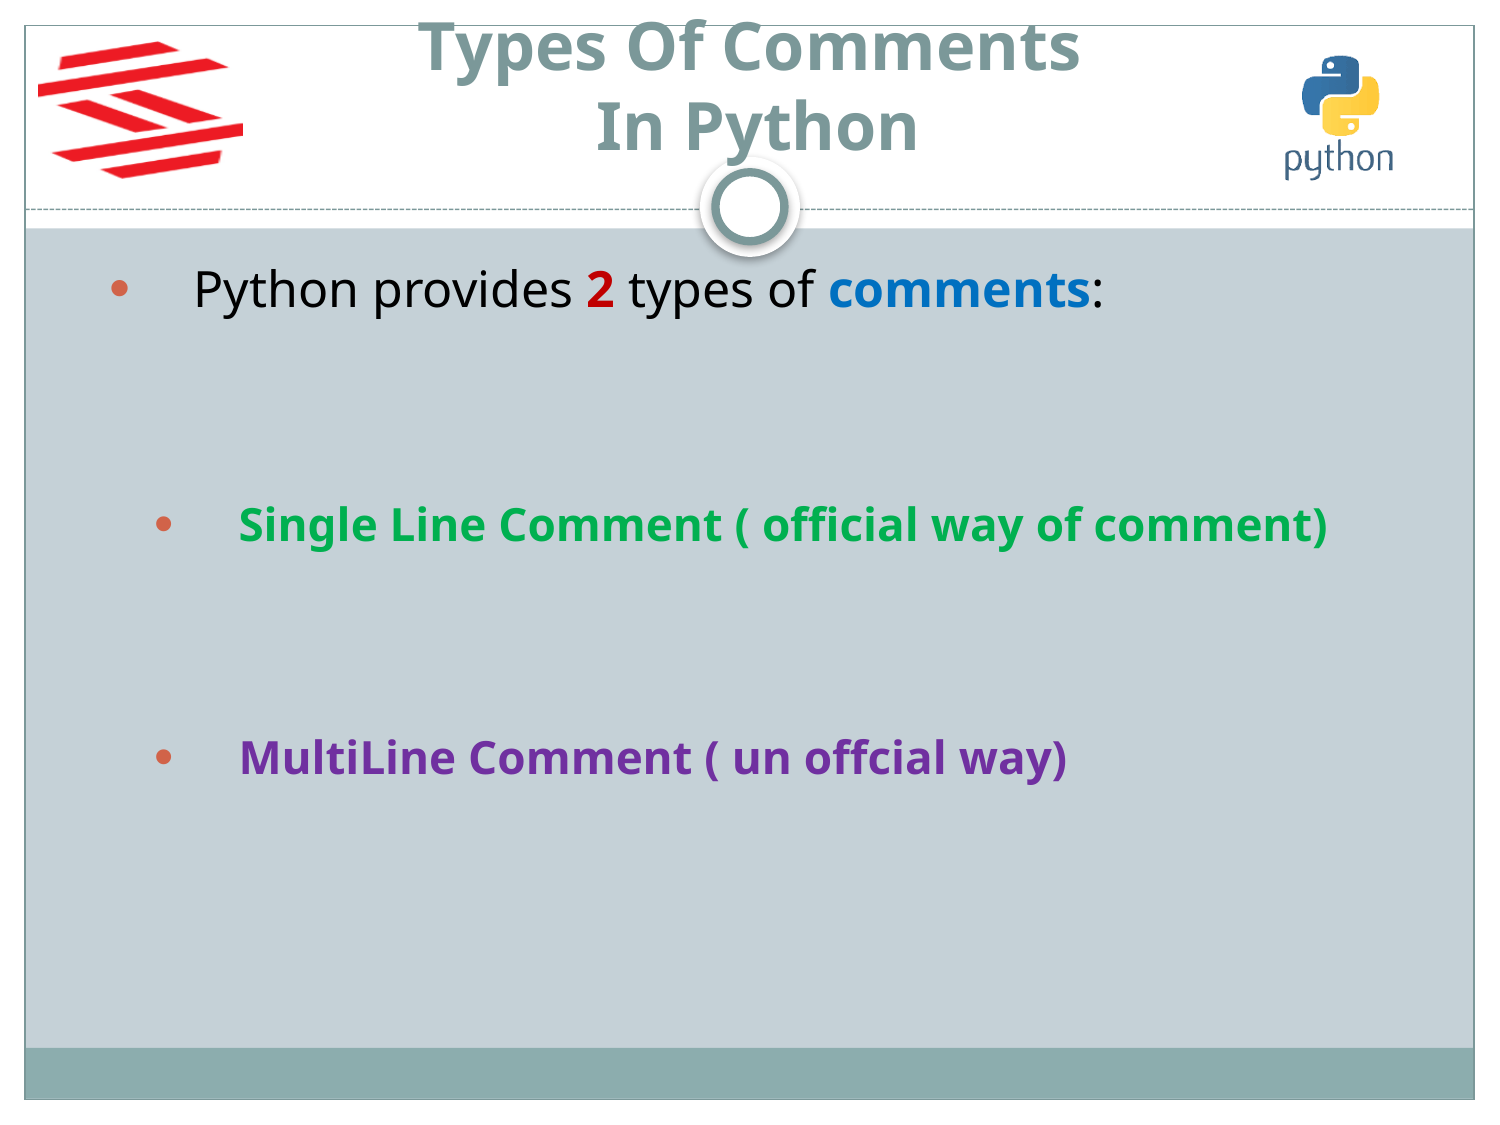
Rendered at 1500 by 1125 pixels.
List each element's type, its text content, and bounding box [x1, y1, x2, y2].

picture [37, 40, 243, 185]
picture [1206, 53, 1471, 186]
list Python provides 2 types of comments: Single Line Comment ( official way of comment) MultiLine Comment ( un offcial way) [49, 250, 1445, 1047]
title Types Of Comments In Python [248, 46, 1459, 172]
